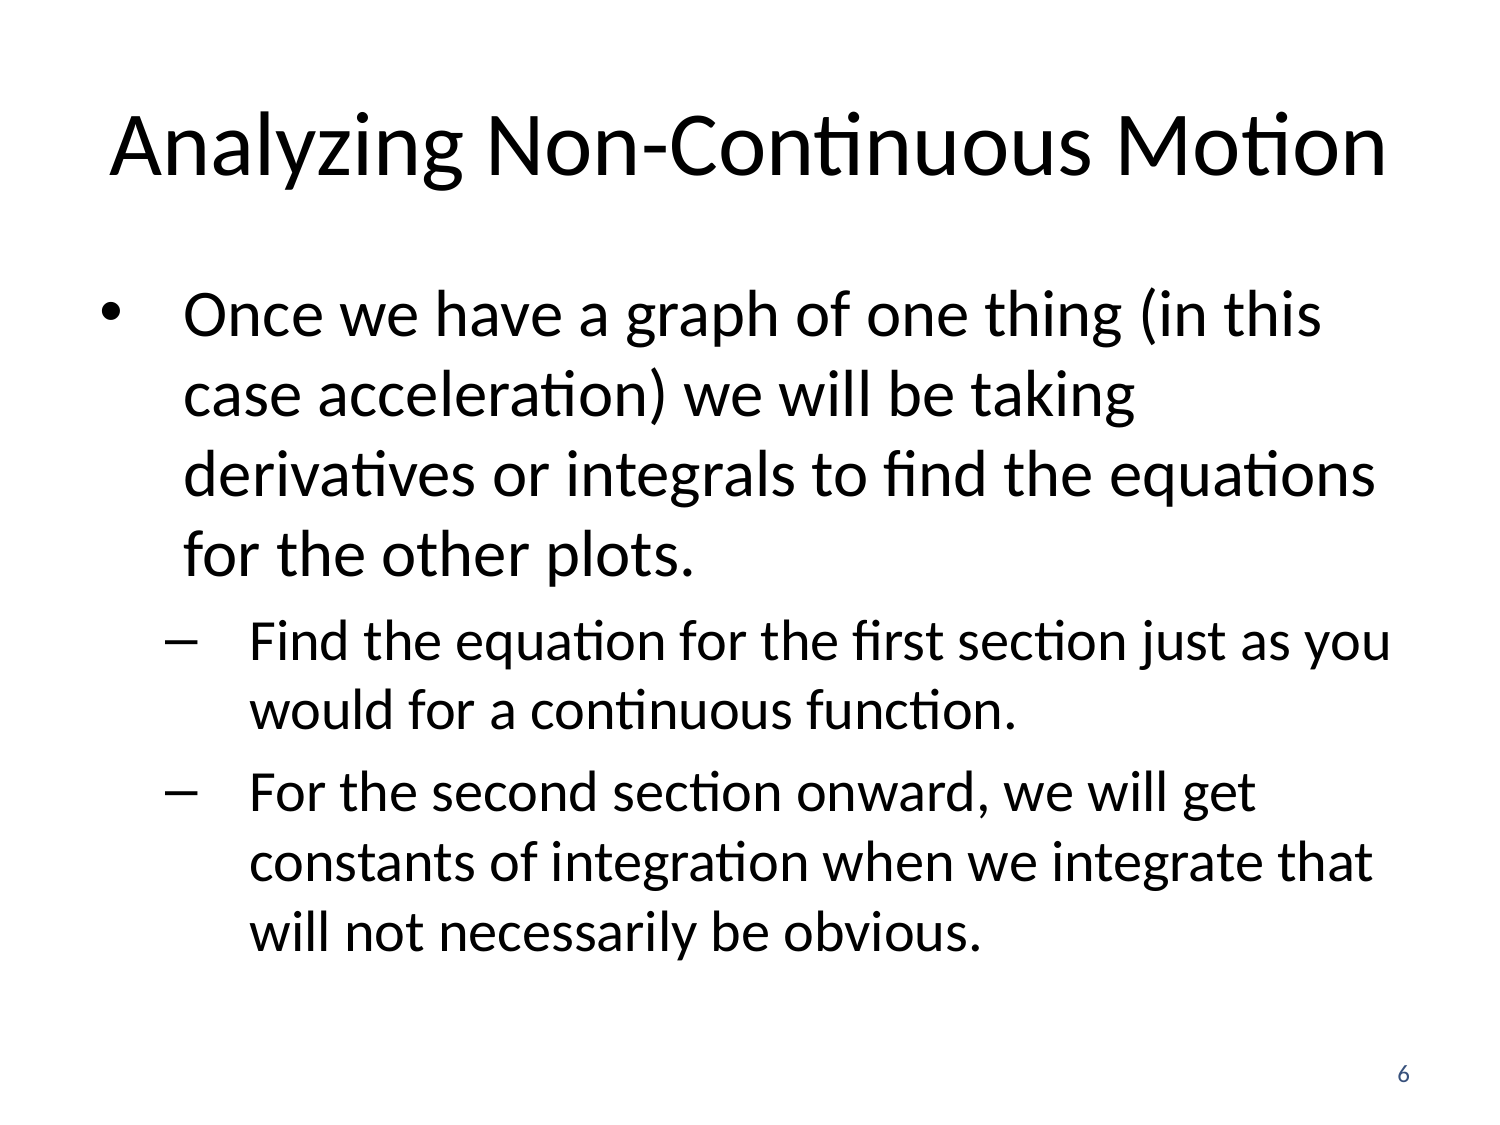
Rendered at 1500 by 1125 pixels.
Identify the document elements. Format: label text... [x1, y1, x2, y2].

title Analyzing Non-Continuous Motion [75, 45, 1425, 233]
slide_number 6 [1074, 1042, 1425, 1103]
list Once we have a graph of one thing (in this case acceleration) we will be taking derivatives or integrals to find the equations for the other plots. Find the equation for the first section just as you would for a continuous function. For the second section onward, we will get constants of integration when we integrate that will not necessarily be obvious. [75, 262, 1425, 1075]
